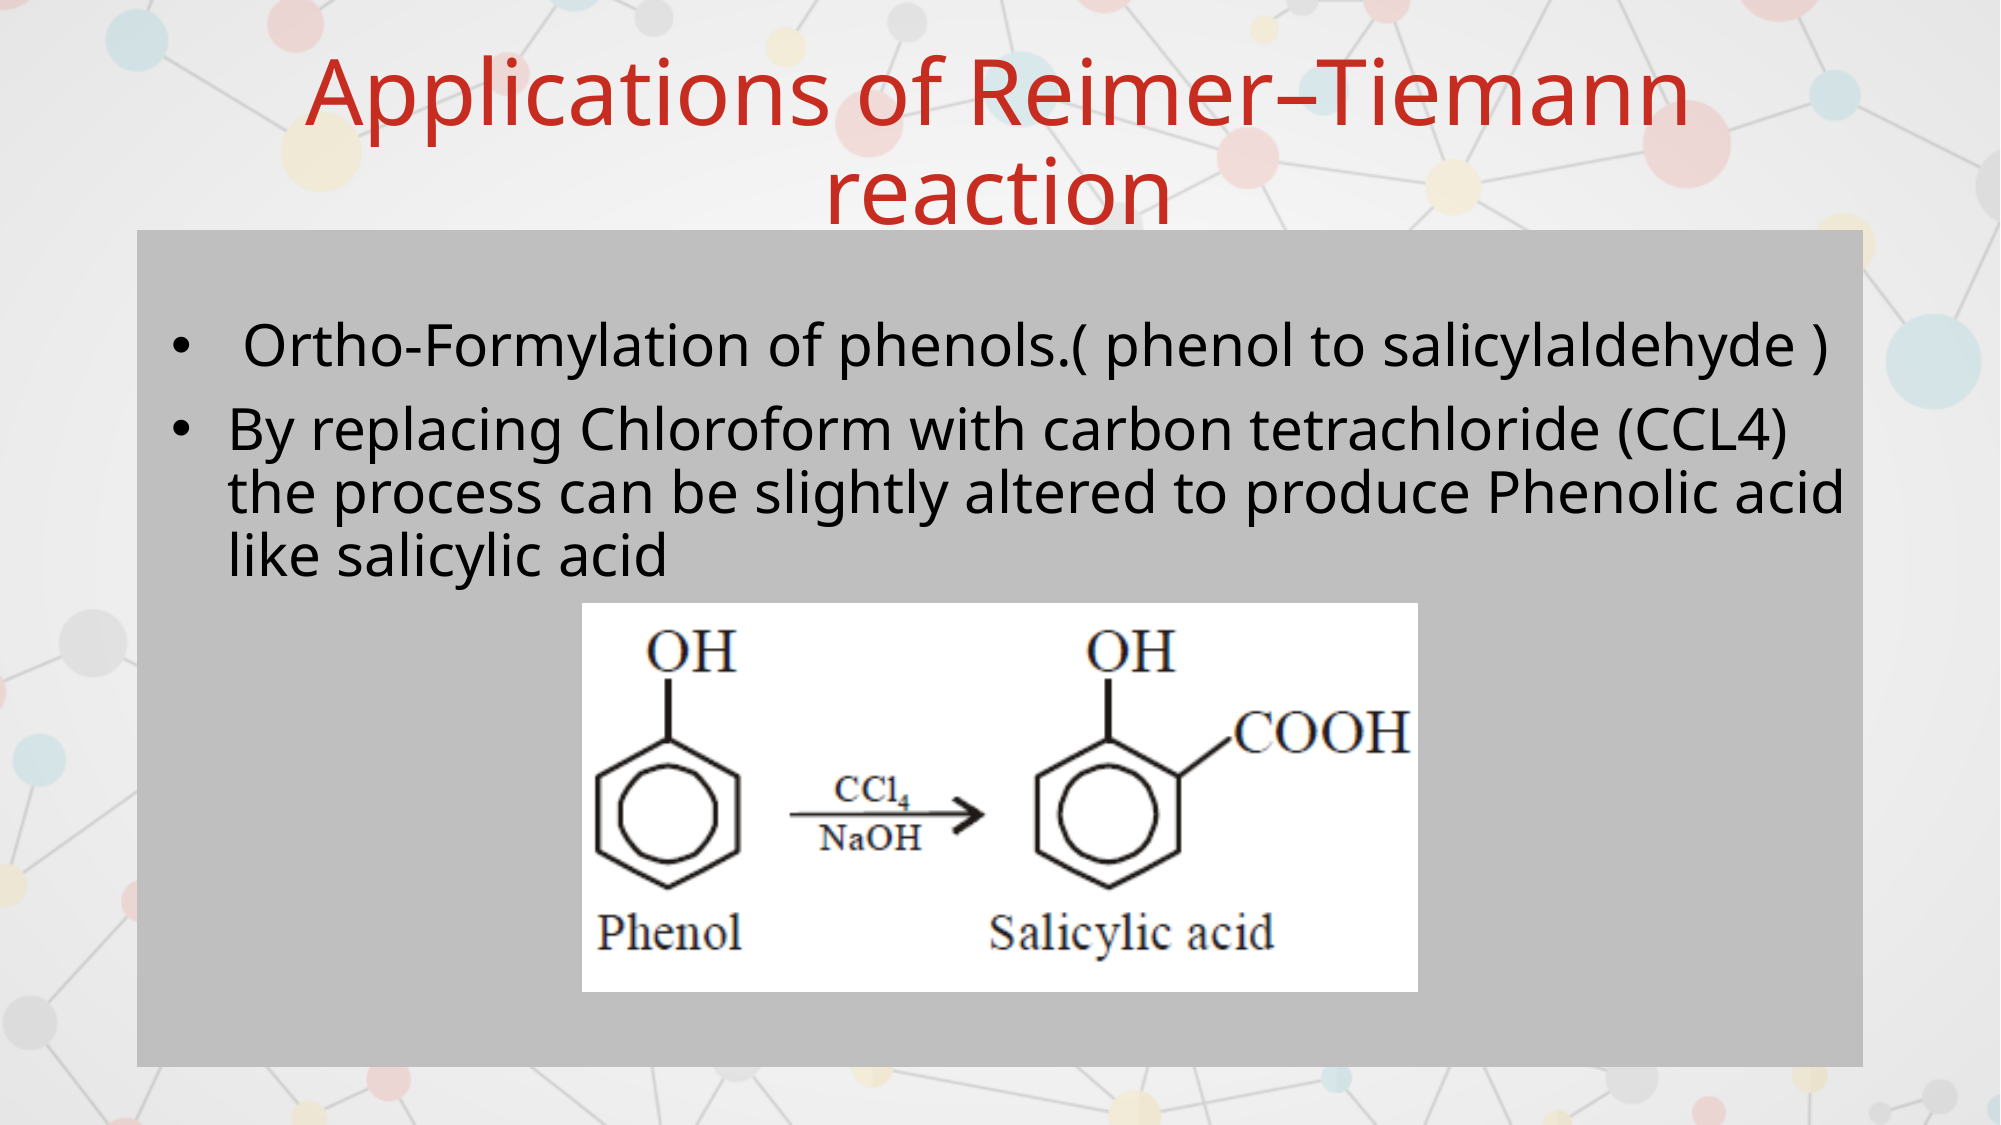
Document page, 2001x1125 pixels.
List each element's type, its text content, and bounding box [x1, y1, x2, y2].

picture [0, 0, 2001, 1125]
title Applications of Reimer–Tiemann reaction [137, 59, 1863, 230]
text_box Ortho-Formylation of phenols.( phenol to salicylaldehyde ) By replacing Chloroform with carbon tetrachloride (CCL4) the process can be slightly altered to produce Phenolic acid like salicylic acid [137, 230, 1863, 1067]
